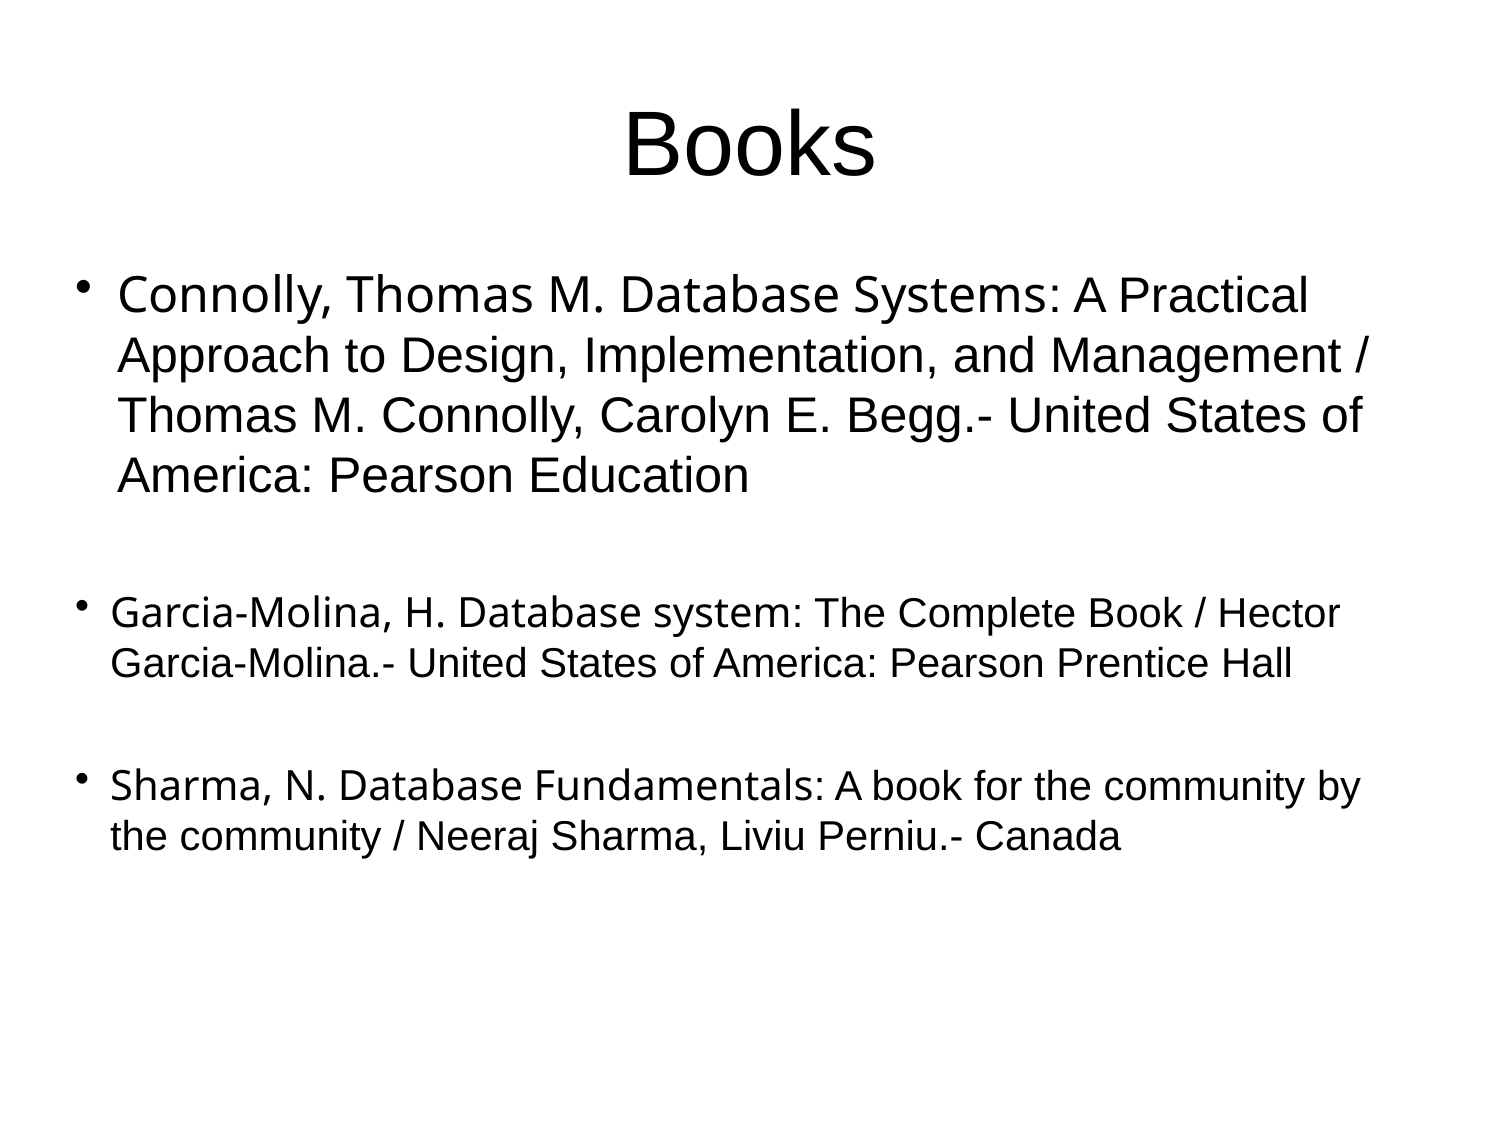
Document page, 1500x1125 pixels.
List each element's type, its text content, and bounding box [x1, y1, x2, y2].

list Connolly, Thomas M. Database Systems: A Practical Approach to Design, Implementation, and Management / Thomas M. Connolly, Carolyn E. Begg.- United States of America: Pearson Education Garcia-Molina, H. Database system: The Complete Book / Hector Garcia-Molina.- United States of America: Pearson Prentice Hall Sharma, N. Database Fundamentals: A book for the community by the community / Neeraj Sharma, Liviu Perniu.- Canada [75, 262, 1425, 1005]
title Books [75, 45, 1425, 233]
